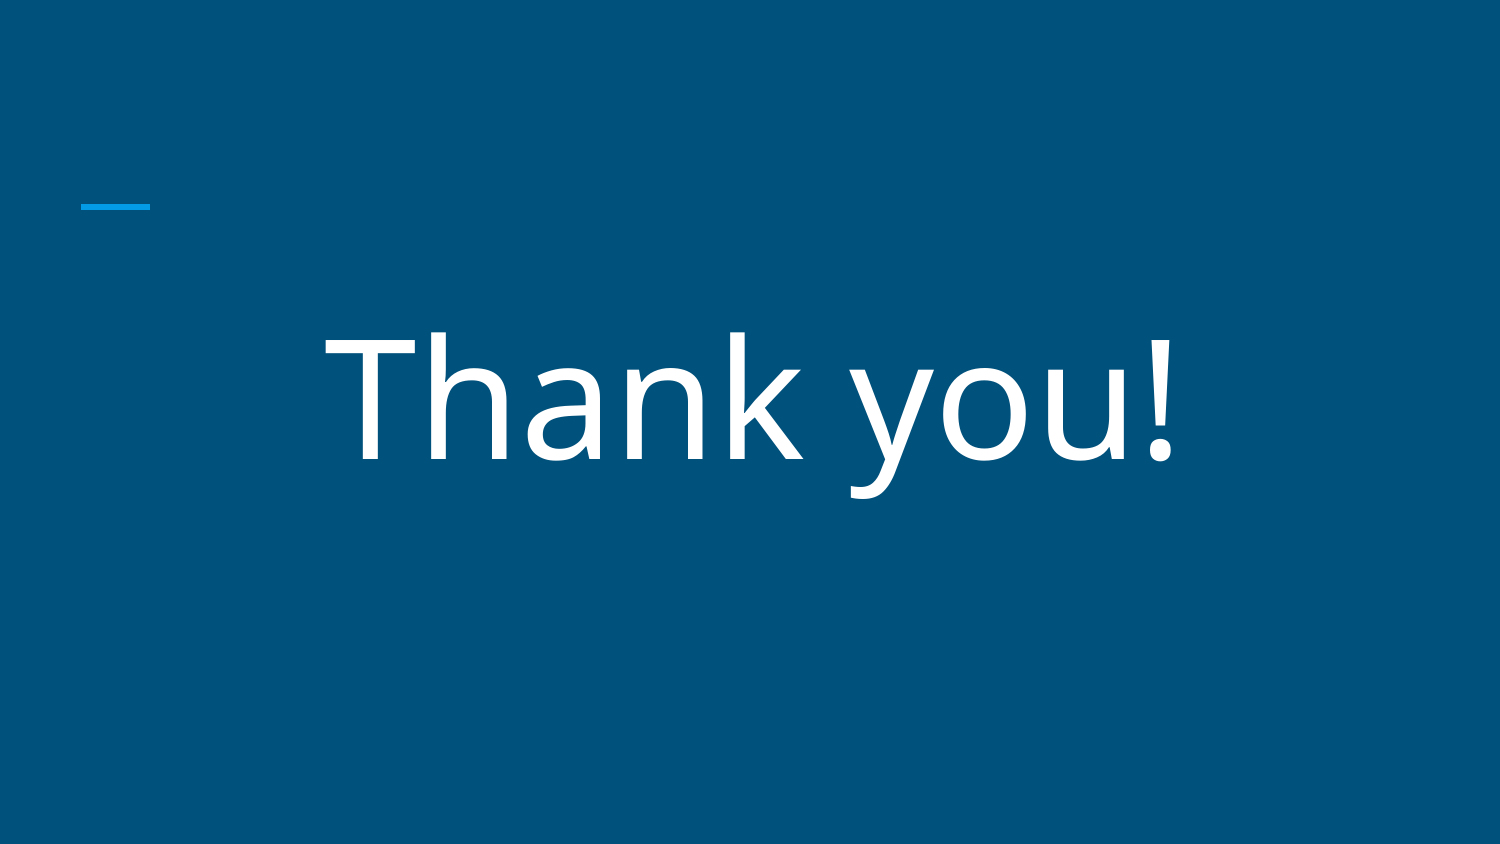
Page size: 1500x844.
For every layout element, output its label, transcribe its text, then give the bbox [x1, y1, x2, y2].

list Thank you! [63, 75, 1437, 750]
